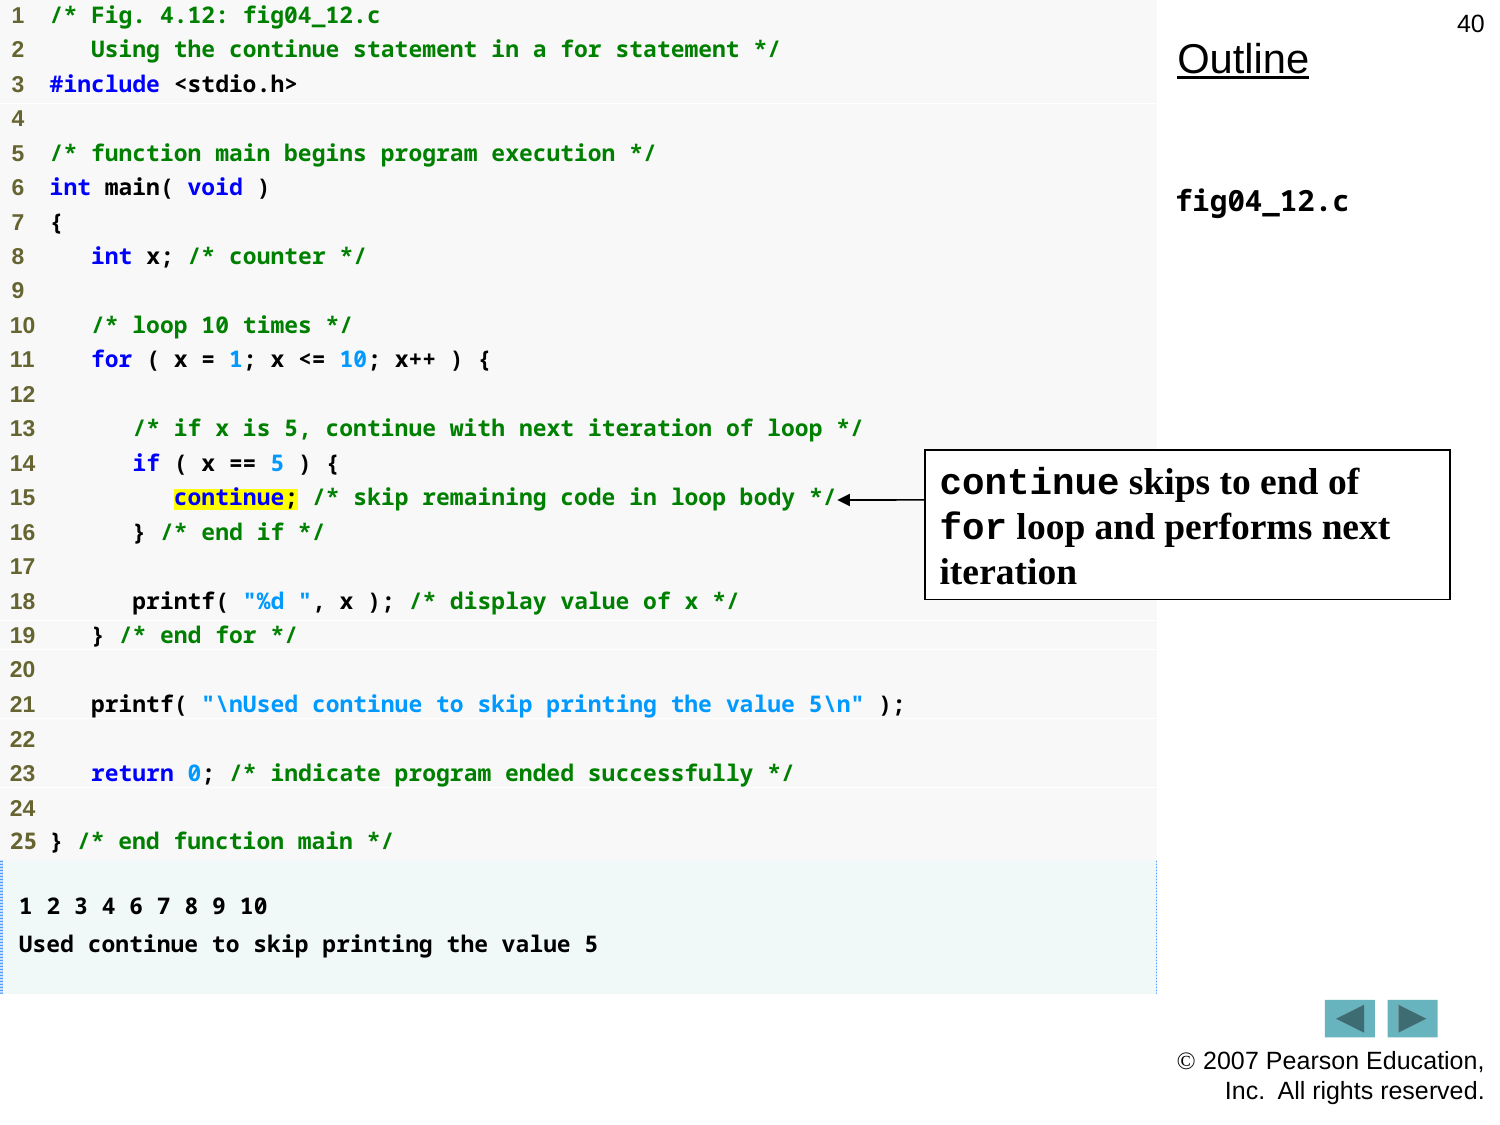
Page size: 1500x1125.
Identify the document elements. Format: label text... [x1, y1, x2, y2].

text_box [0, 0, 1157, 1024]
text_box continue skips to end of for loop and performs next iteration [1157, 449, 1450, 600]
slide_number 40 [1157, 0, 1500, 79]
text_box fig04_12.c [1174, 175, 1475, 225]
text_box Outline [1162, 24, 1500, 90]
